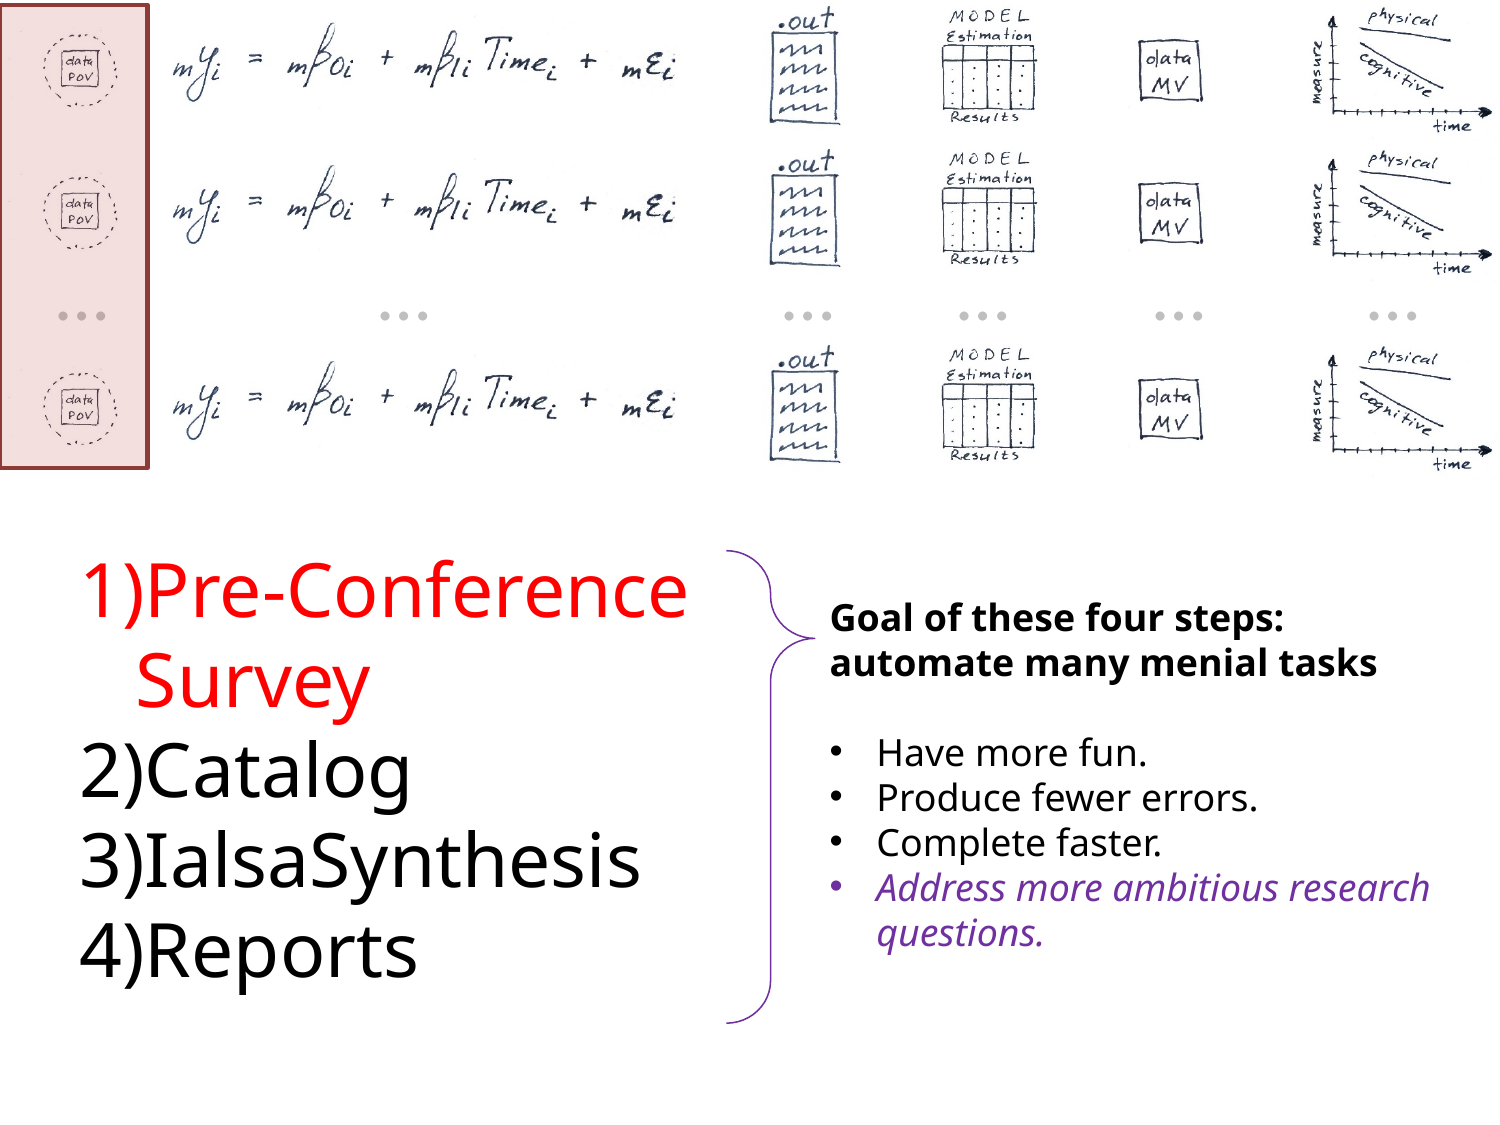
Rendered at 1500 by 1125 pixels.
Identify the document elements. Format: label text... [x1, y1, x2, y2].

text_box Pre-Conference Survey Catalog IalsaSynthesis Reports [64, 534, 909, 1000]
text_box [0, 0, 1498, 481]
text_box [726, 549, 814, 1024]
text_box Goal of these four steps: automate many menial tasks Have more fun. Produce fewer errors. Complete faster. Address more ambitious research questions. [814, 586, 1500, 961]
